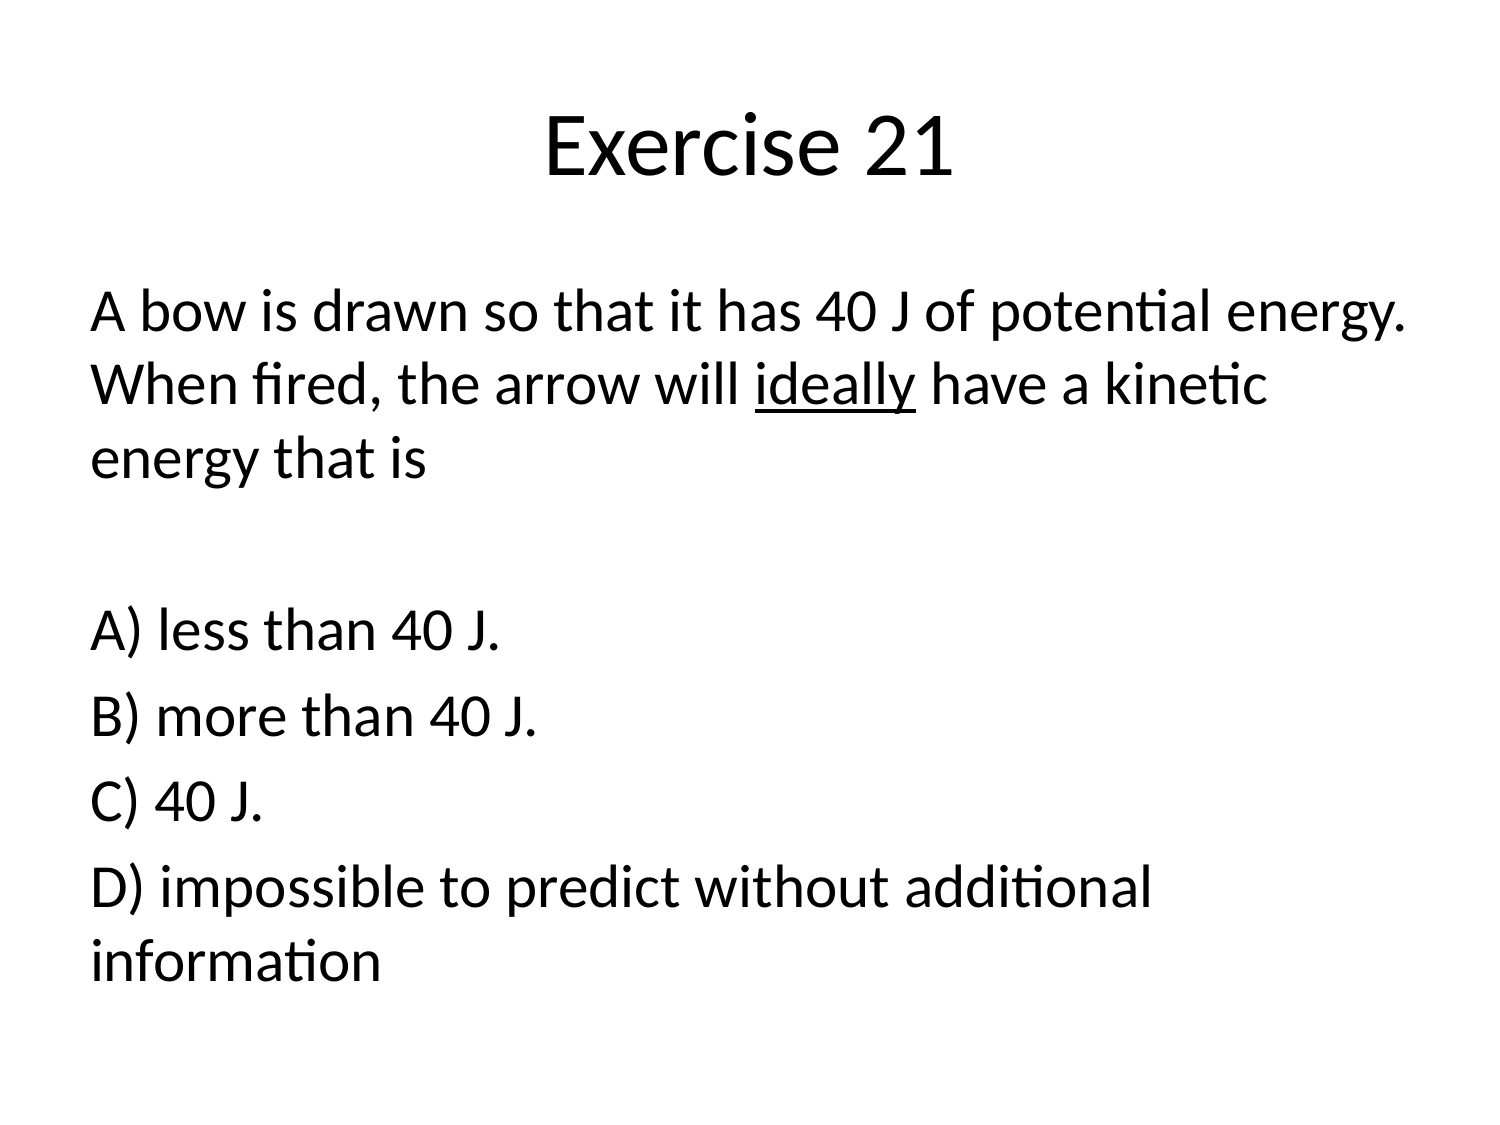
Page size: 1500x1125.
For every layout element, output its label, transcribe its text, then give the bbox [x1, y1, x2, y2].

title Exercise 21 [75, 45, 1425, 233]
list A bow is drawn so that it has 40 J of potential energy. When fired, the arrow will ideally have a kinetic energy that is A) less than 40 J. B) more than 40 J. C) 40 J. D) impossible to predict without additional information [75, 262, 1425, 1005]
